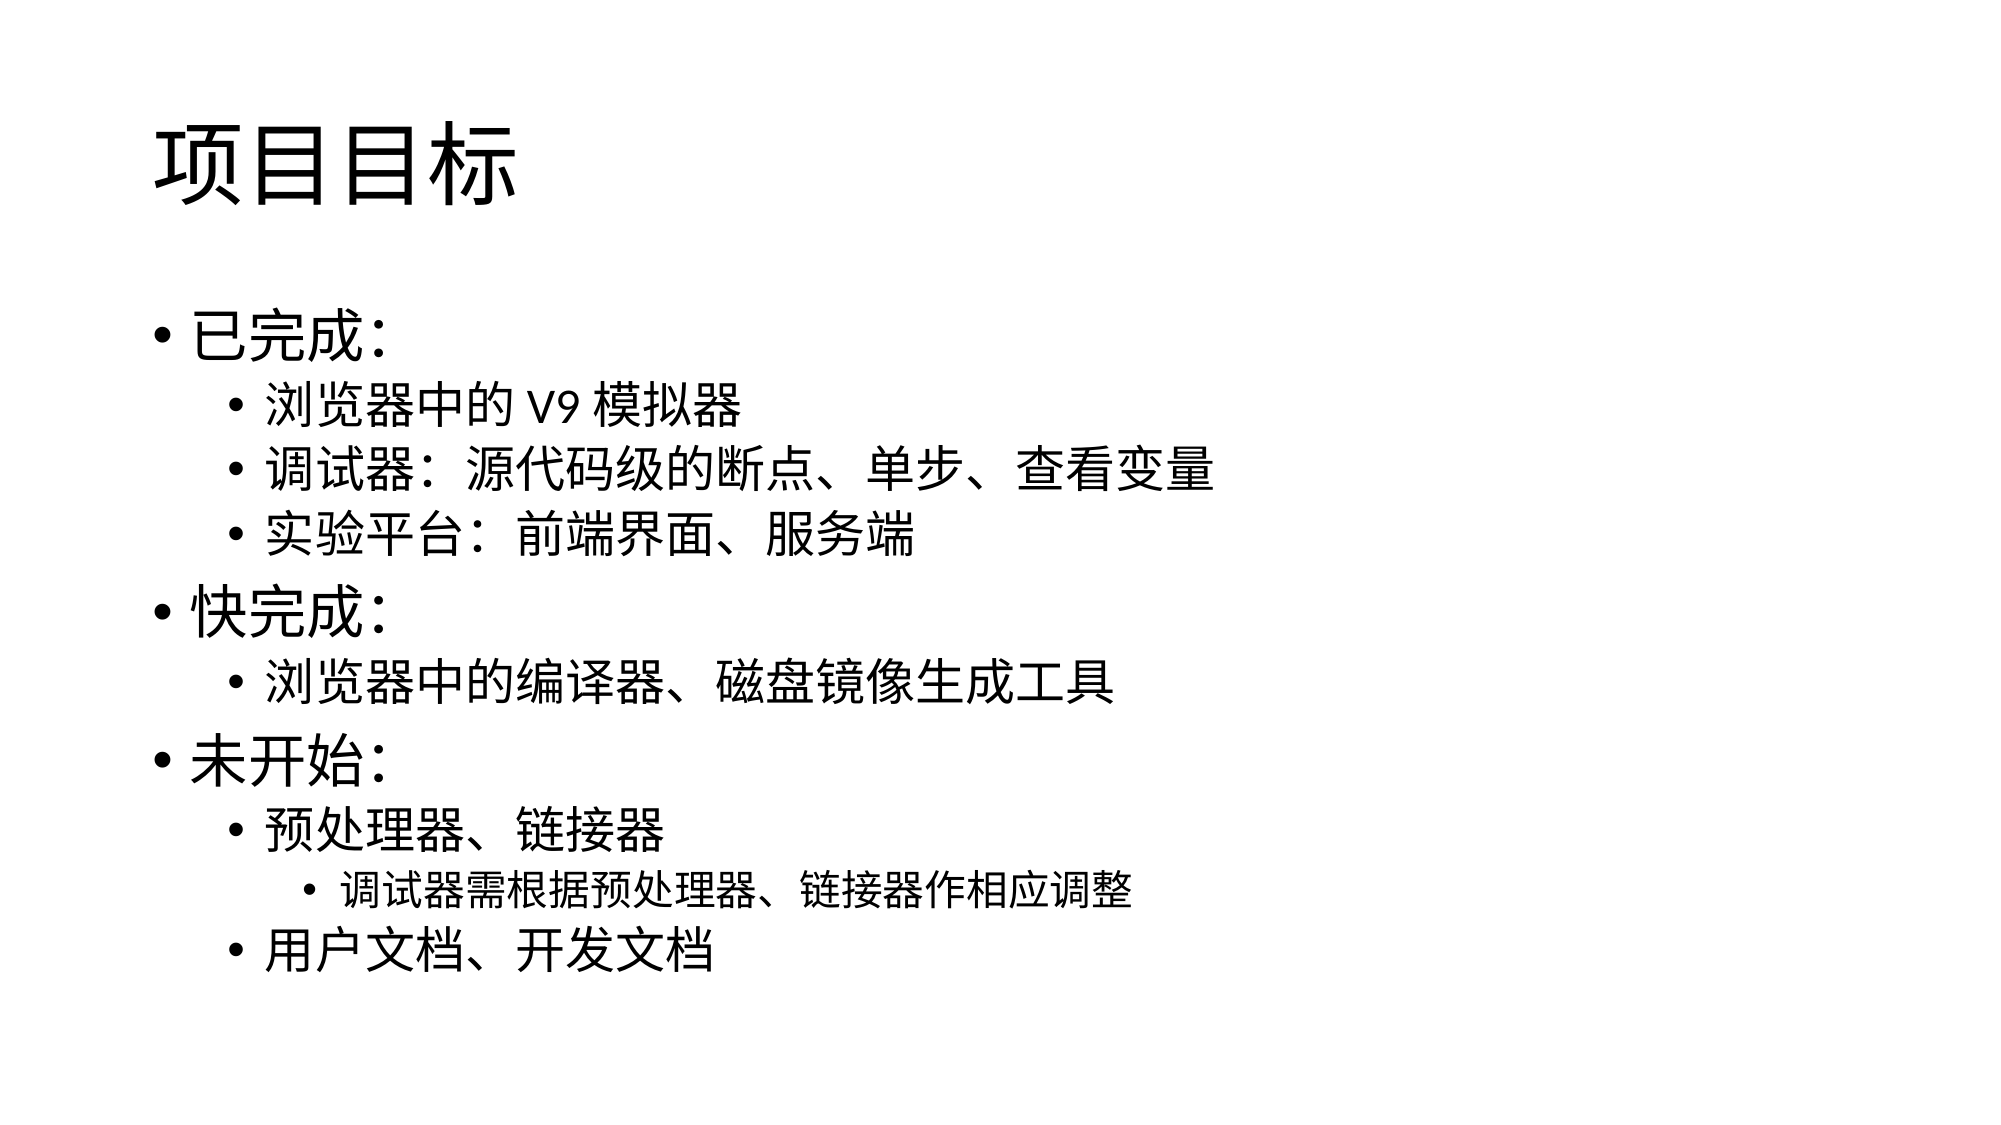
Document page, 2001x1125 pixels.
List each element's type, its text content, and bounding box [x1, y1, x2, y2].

list 已完成： 浏览器中的V9模拟器 调试器：源代码级的断点、单步、查看变量 实验平台：前端界面、服务端 快完成： 浏览器中的编译器、磁盘镜像生成工具 未开始： 预处理器、链接器 调试器需根据预处理器、链接器作相应调整 用户文档、开发文档 [137, 299, 1863, 1014]
title 项目目标 [137, 59, 1863, 278]
